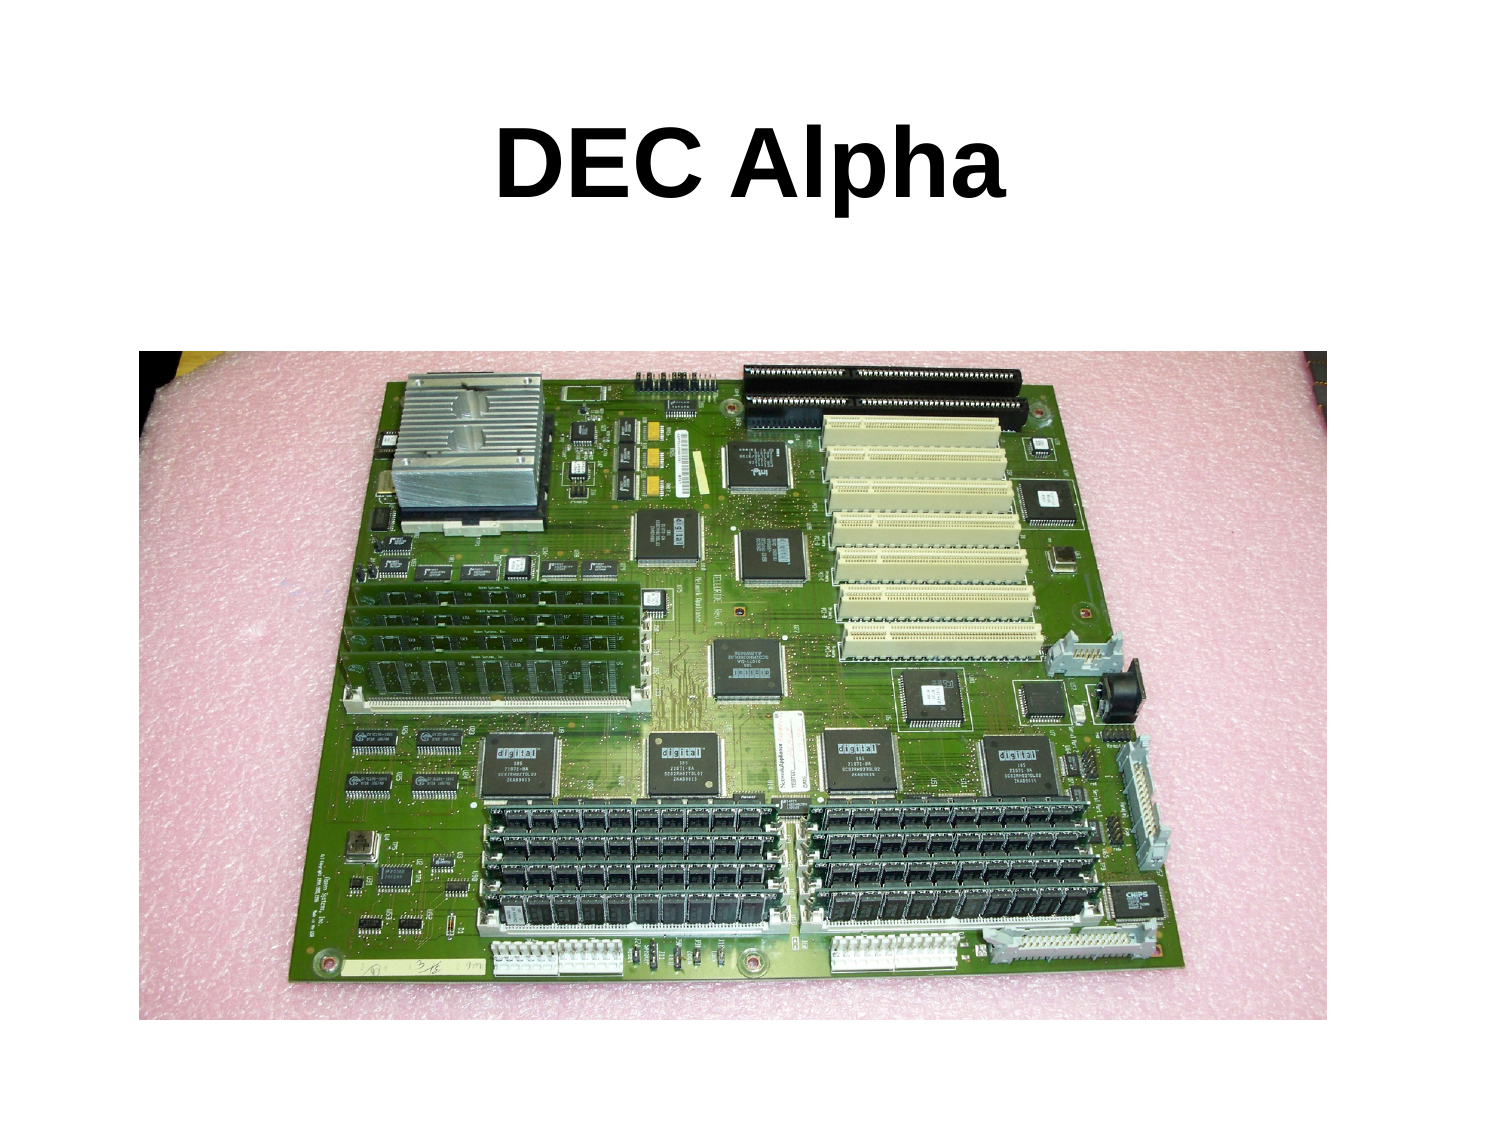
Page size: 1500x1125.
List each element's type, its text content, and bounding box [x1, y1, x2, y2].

title DEC Alpha [75, 45, 1425, 233]
picture [139, 351, 1327, 1020]
